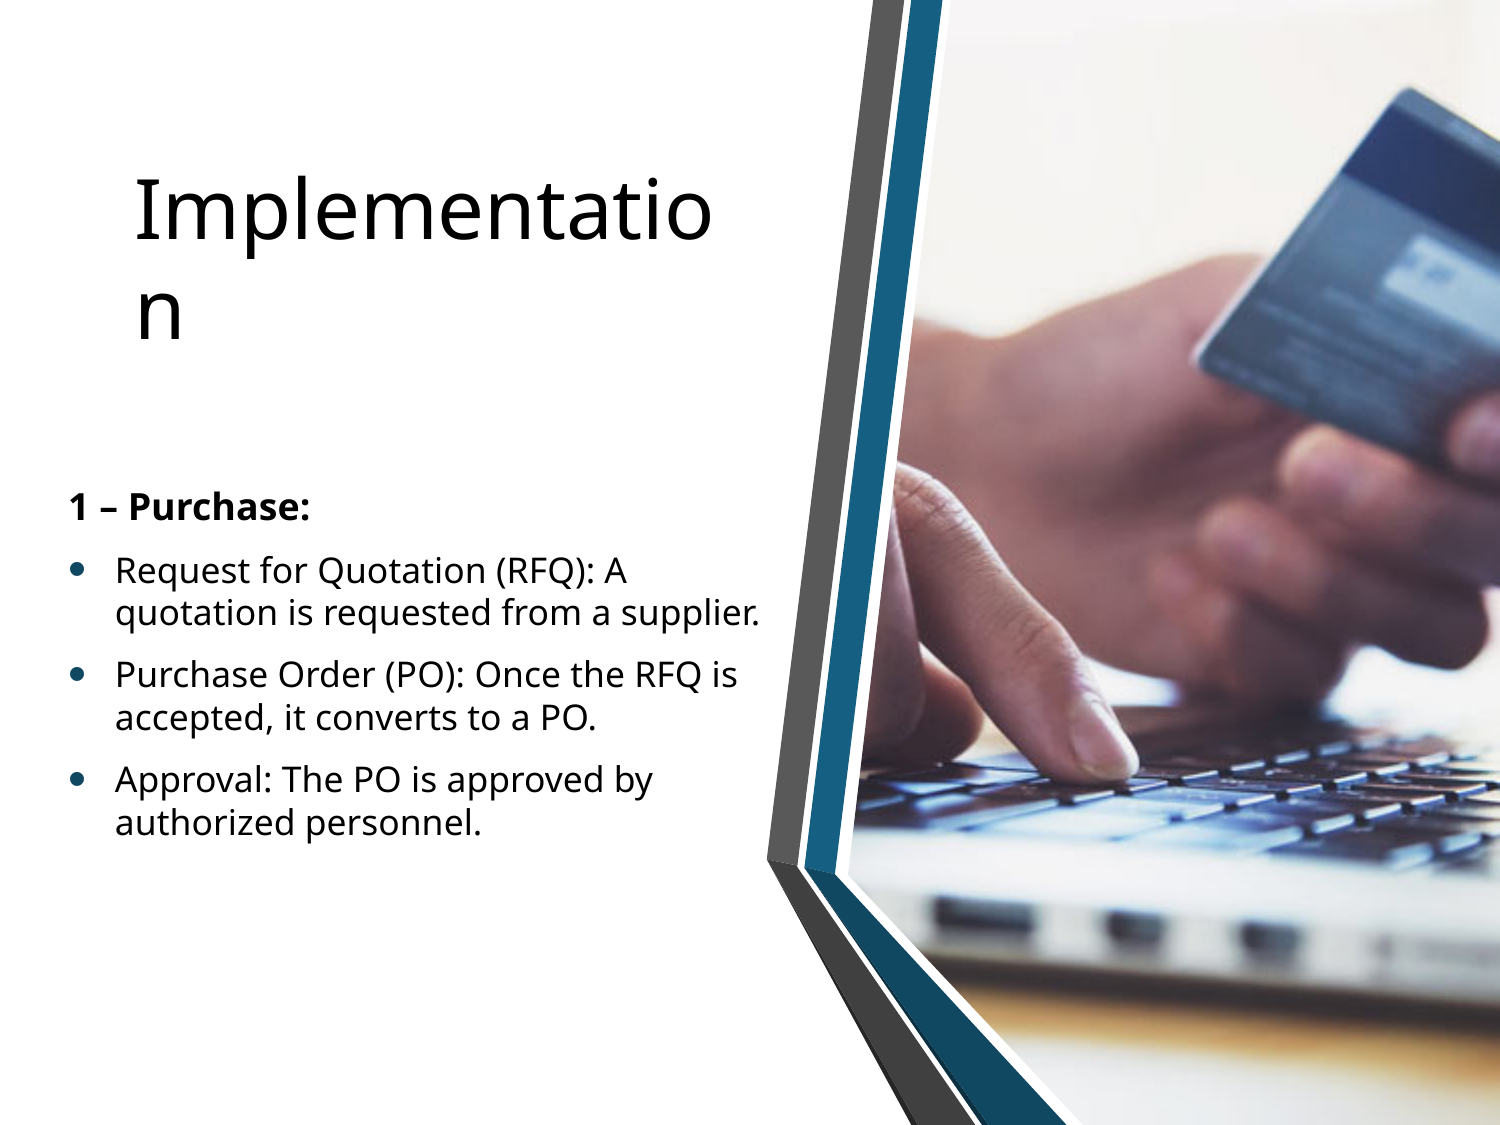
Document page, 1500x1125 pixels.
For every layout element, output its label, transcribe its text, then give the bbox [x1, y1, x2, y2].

picture [1067, 0, 1500, 1125]
title Implementation [119, 112, 766, 400]
list 1 – Purchase: Request for Quotation (RFQ): A quotation is requested from a supplier. Purchase Order (PO): Once the RFQ is accepted, it converts to a PO. Approval: The PO is approved by authorized personnel. [53, 437, 766, 950]
text_box [0, 0, 766, 1125]
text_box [766, 0, 1067, 1125]
